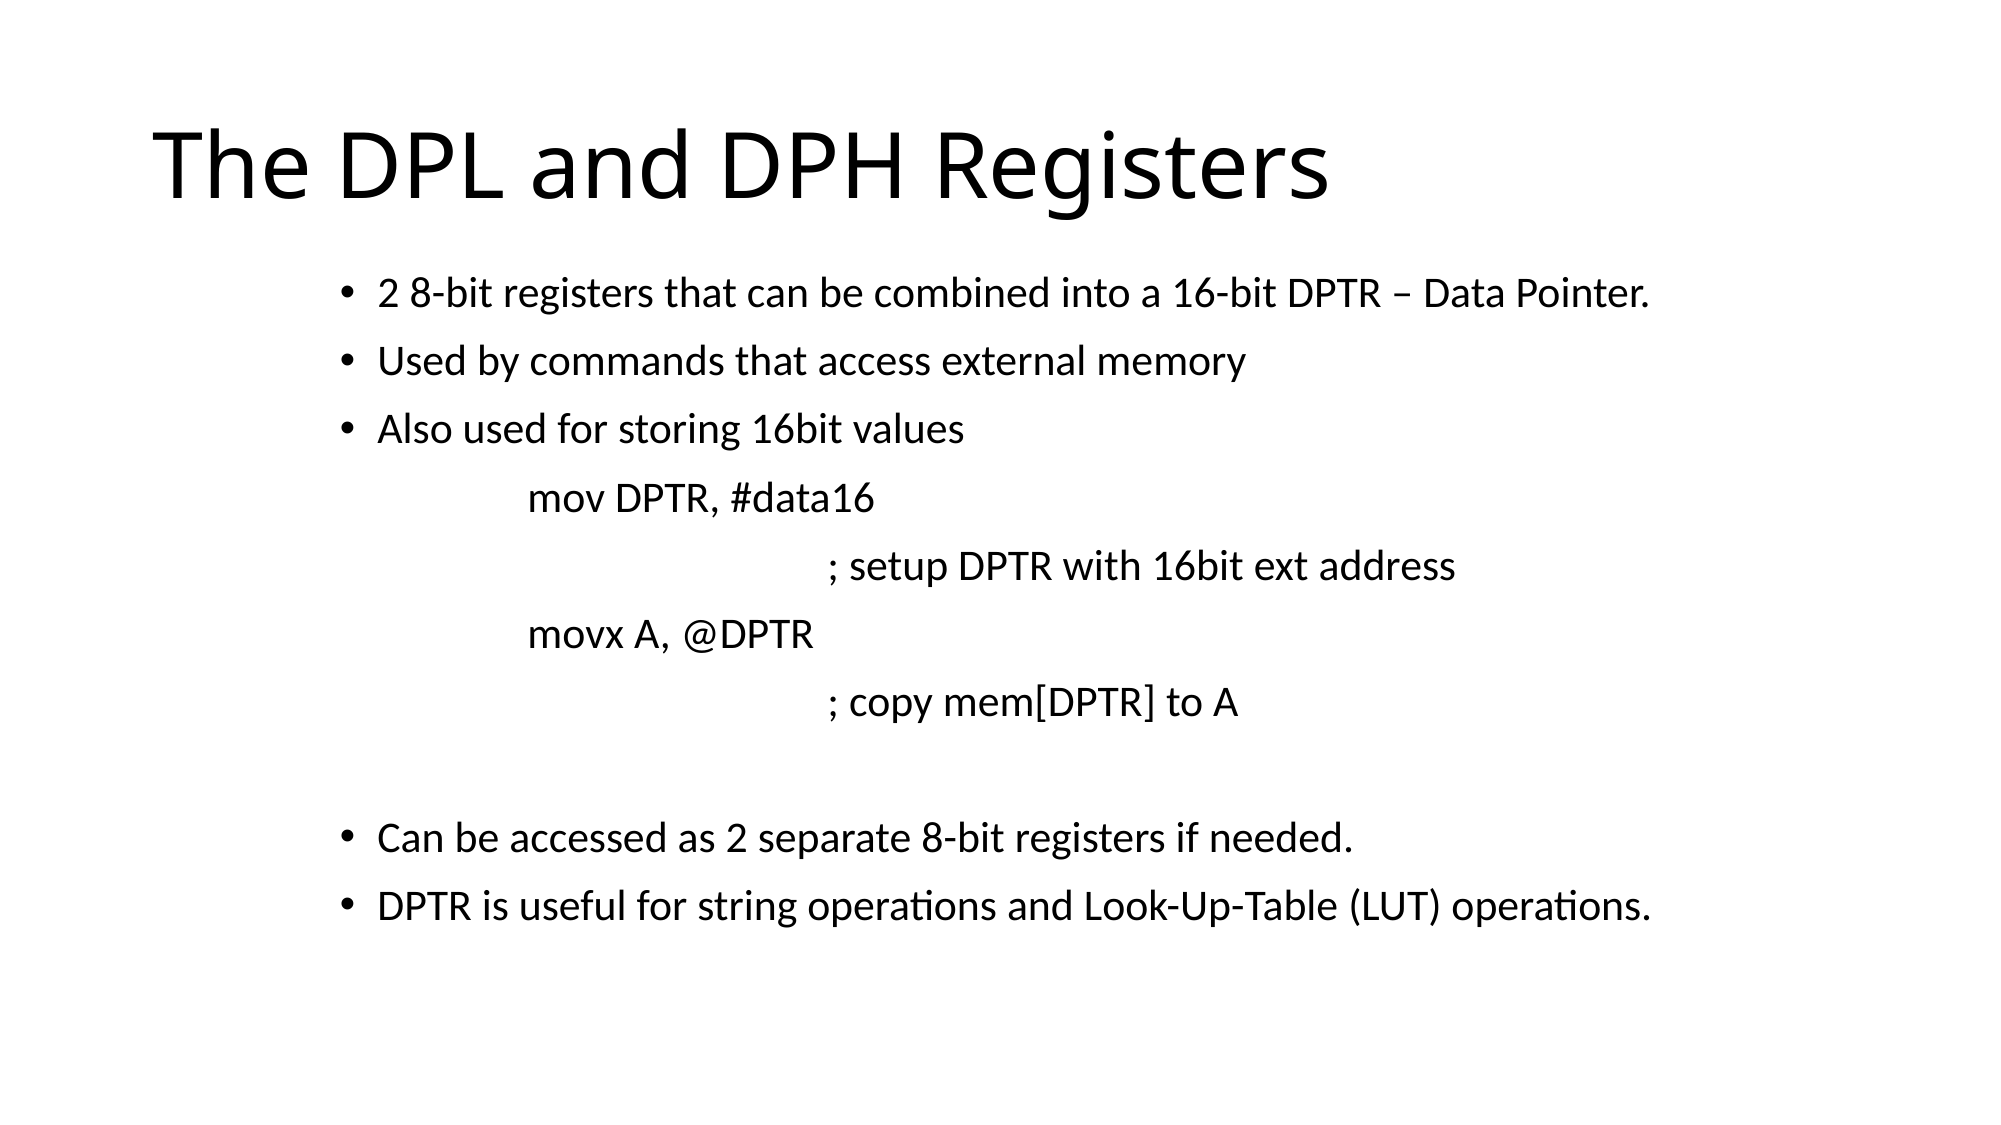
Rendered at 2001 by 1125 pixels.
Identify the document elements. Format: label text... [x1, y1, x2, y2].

title The DPL and DPH Registers [137, 59, 1863, 278]
list 2 8-bit registers that can be combined into a 16-bit DPTR – Data Pointer. Used by commands that access external memory Also used for storing 16bit values mov DPTR, #data16 ; setup DPTR with 16bit ext address movx A, @DPTR ; copy mem[DPTR] to A Can be accessed as 2 separate 8-bit registers if needed. DPTR is useful for string operations and Look-Up-Table (LUT) operations. [324, 262, 1685, 1091]
